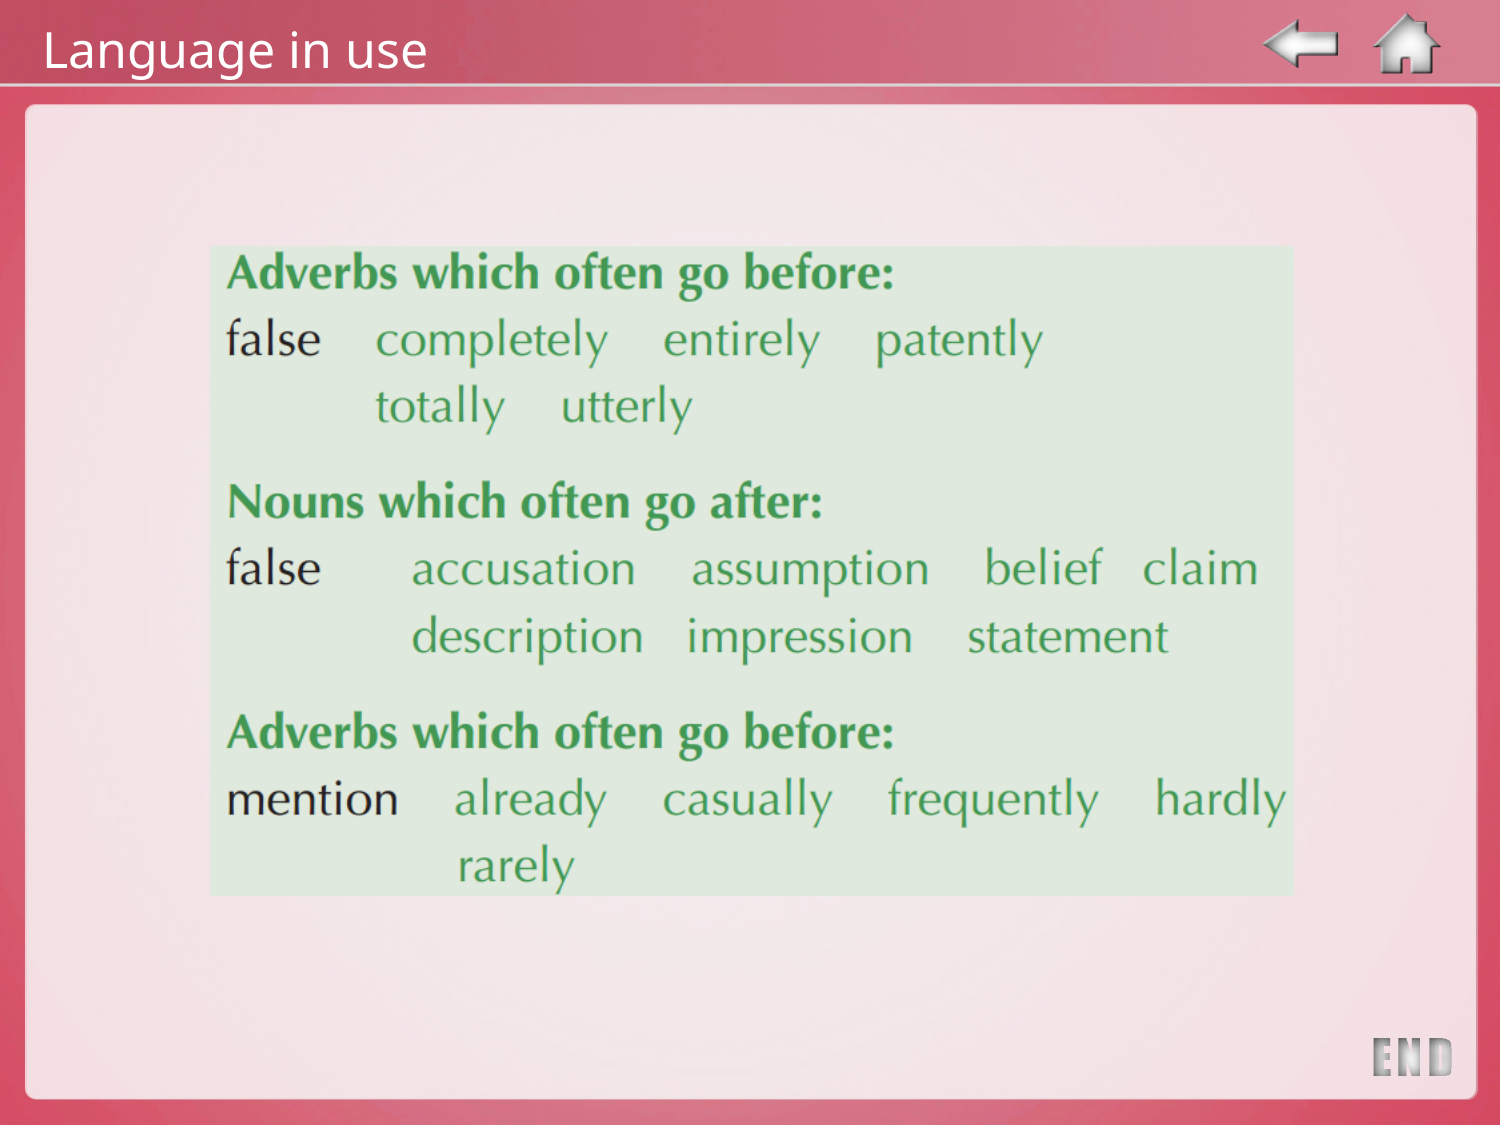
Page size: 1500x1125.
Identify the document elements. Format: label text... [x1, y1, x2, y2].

text_box Language in use [27, 11, 582, 87]
picture [0, 0, 1500, 1125]
